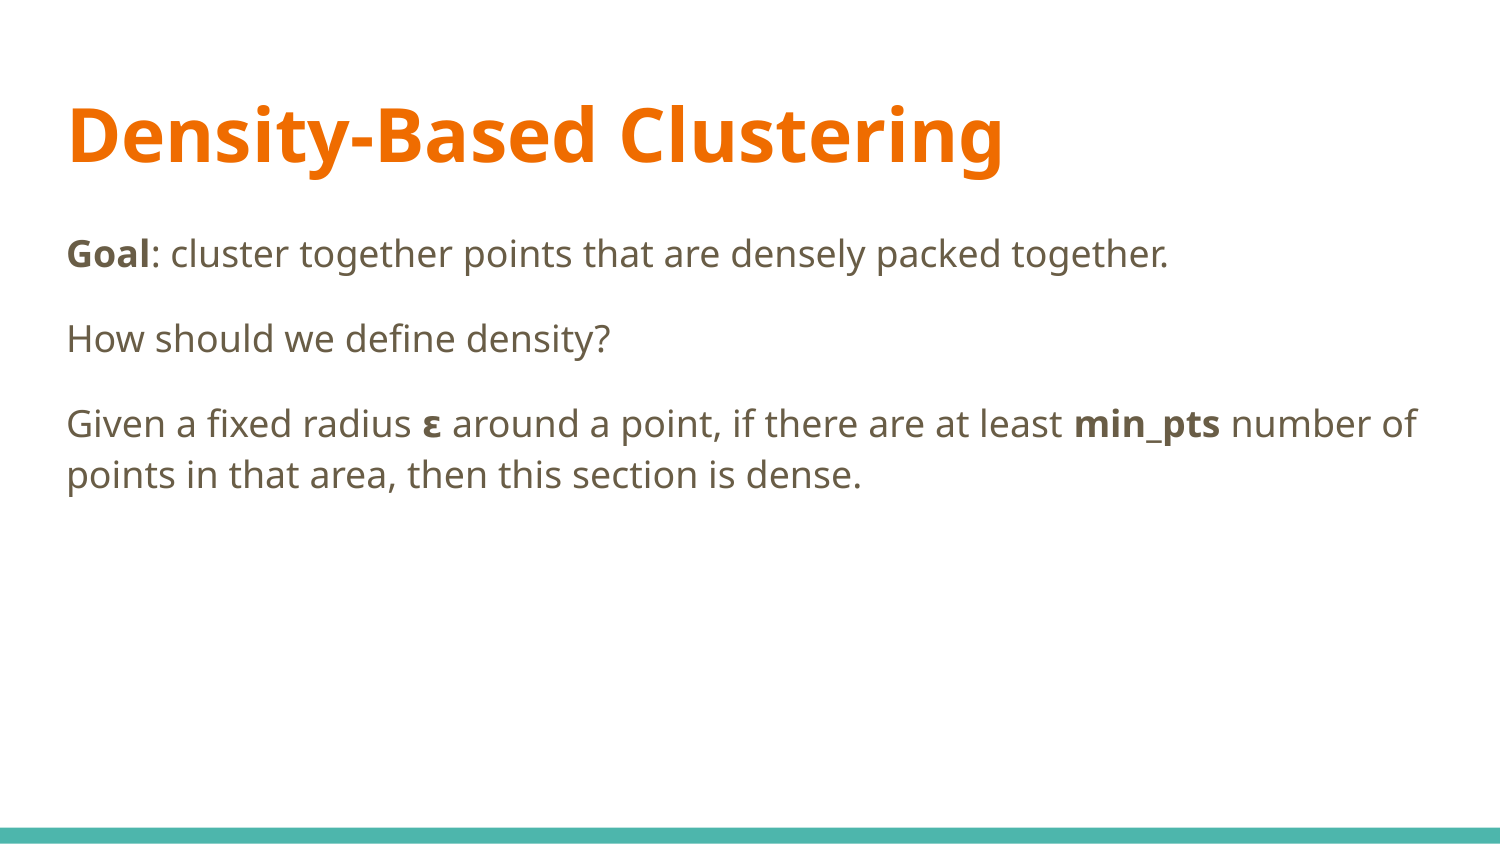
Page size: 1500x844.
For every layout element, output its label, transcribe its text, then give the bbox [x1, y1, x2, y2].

title Density-Based Clustering [51, 72, 1449, 189]
list Goal: cluster together points that are densely packed together. How should we define density? Given a fixed radius 𝝴 around a point, if there are at least min_pts number of points in that area, then this section is dense. [51, 207, 1449, 513]
